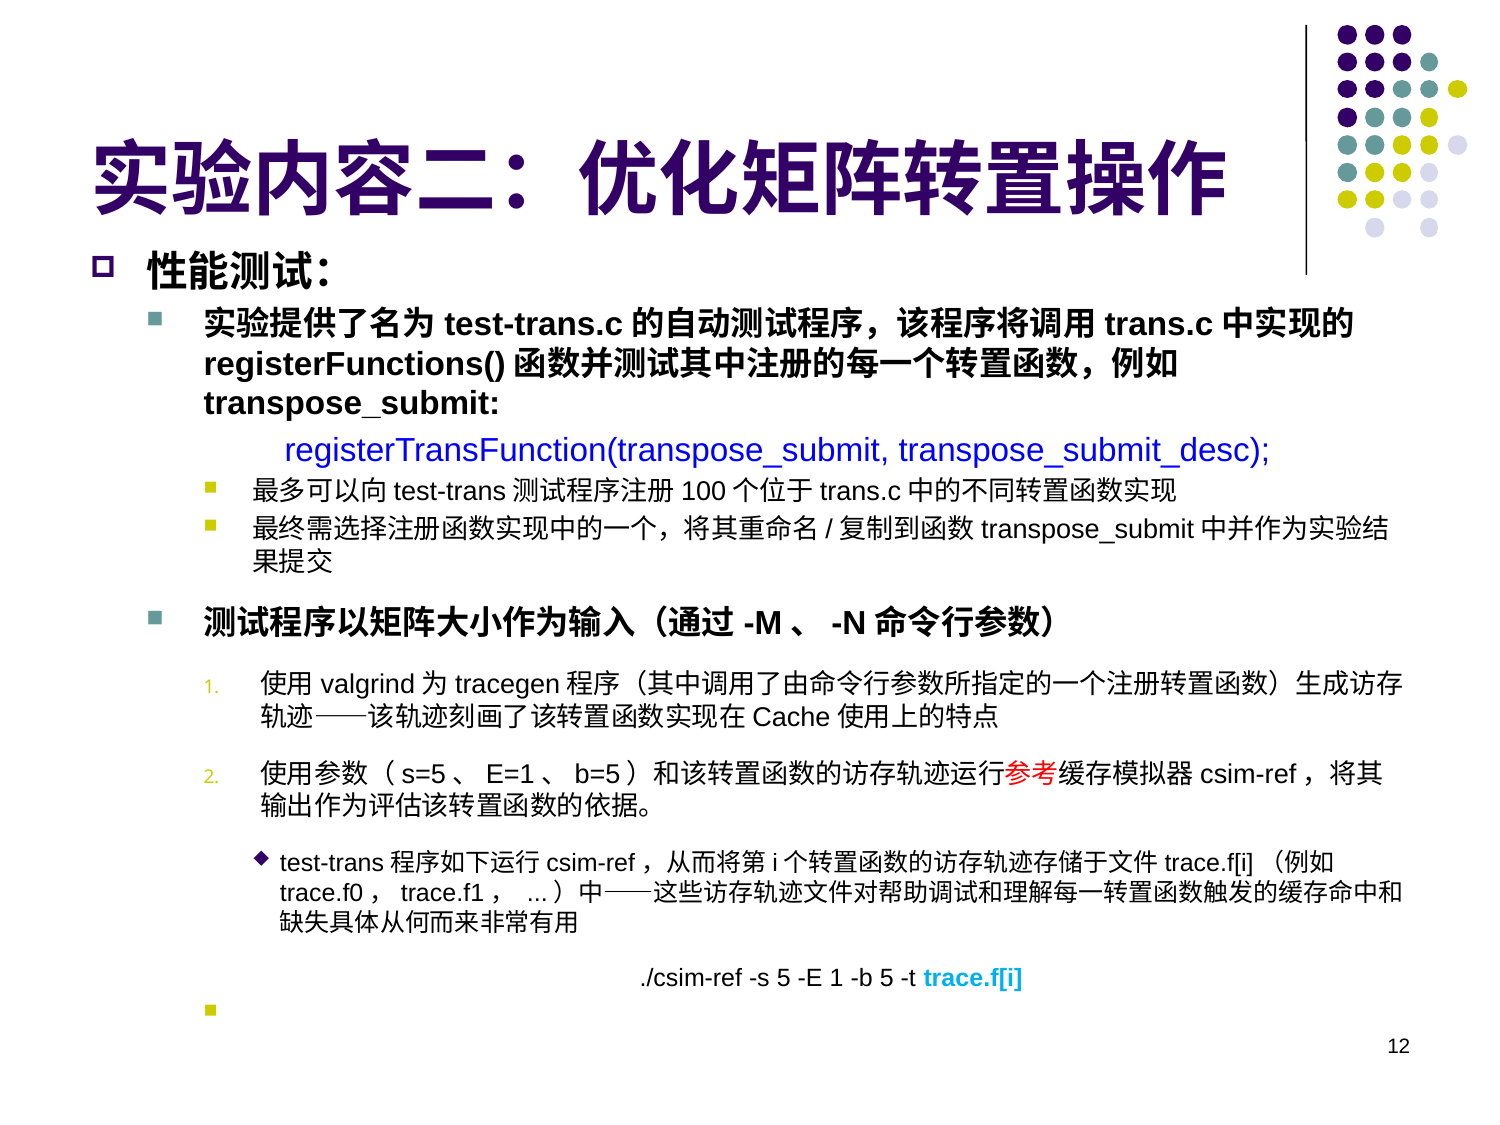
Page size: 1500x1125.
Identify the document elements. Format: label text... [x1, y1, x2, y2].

text_box 12 [1074, 1024, 1425, 1100]
title 实验内容二：优化矩阵转置操作 [75, 20, 1313, 233]
list 性能测试： 实验提供了名为test-trans.c的自动测试程序，该程序将调用trans.c中实现的registerFunctions()函数并测试其中注册的每一个转置函数，例如transpose_submit: registerTransFunction(transpose_submit, transpose_submit_desc); 最多可以向test-trans测试程序注册100个位于trans.c中的不同转置函数实现 最终需选择注册函数实现中的一个，将其重命名/复制到函数transpose_submit中并作为实验结果提交 测试程序以矩阵大小作为输入（通过-M、-N命令行参数） 使用valgrind为tracegen程序（其中调用了由命令行参数所指定的一个注册转置函数）生成访存轨迹——该轨迹刻画了该转置函数实现在Cache使用上的特点 使用参数（s=5、E=1、b=5）和该转置函数的访存轨迹运行参考缓存模拟器csim-ref，将其输出作为评估该转置函数的依据。 test-trans程序如下运行csim-ref，从而将第i个转置函数的访存轨迹存储于文件trace.f[i]（例如trace.f0，trace.f1， ...）中——这些访存轨迹文件对帮助调试和理解每一转置函数触发的缓存命中和缺失具体从何而来非常有用 ./csim-ref -s 5 -E 1 -b 5 -t trace.f[i] [75, 237, 1425, 997]
